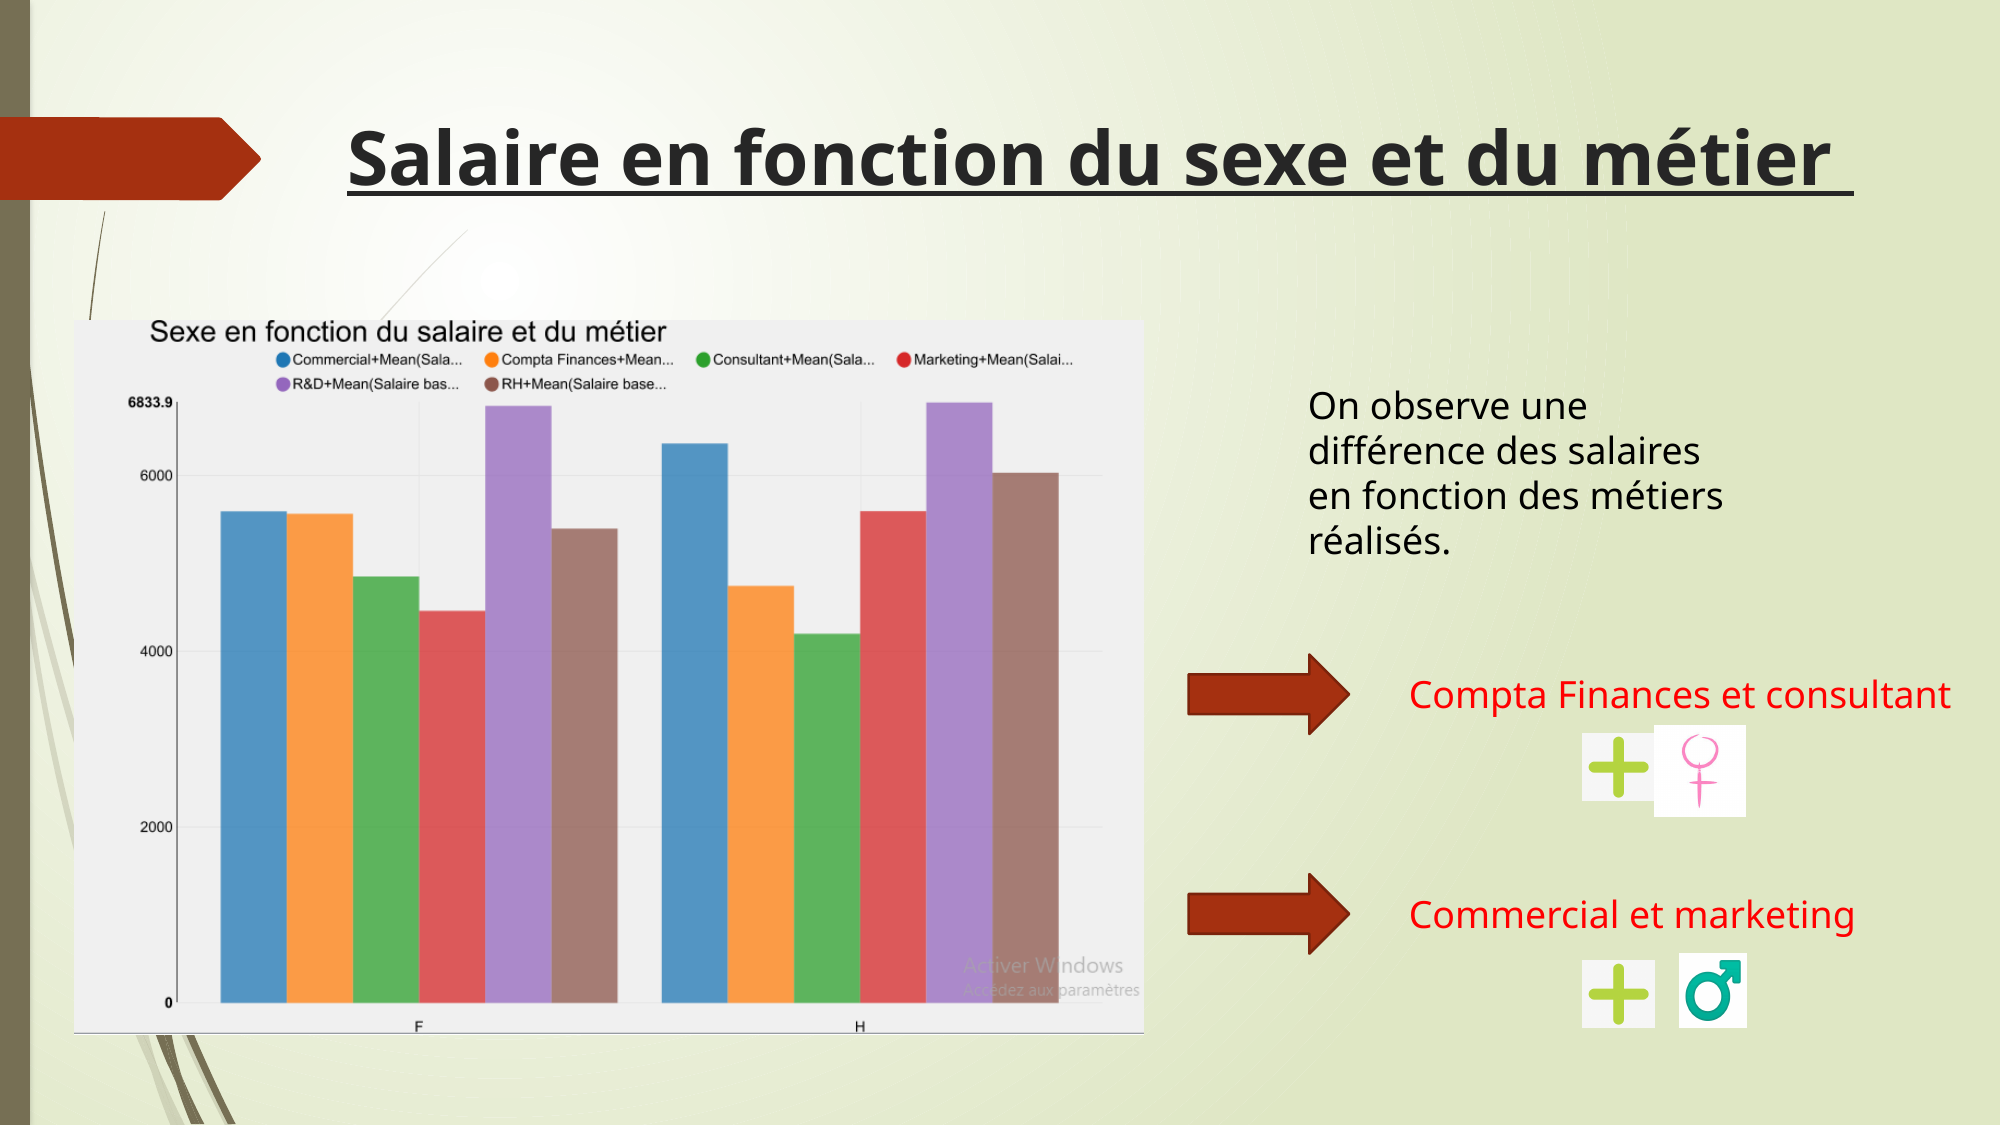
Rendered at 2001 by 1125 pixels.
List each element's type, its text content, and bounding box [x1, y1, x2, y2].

title Salaire en fonction du sexe et du métier [313, 102, 1888, 313]
text_box Commercial et marketing [1393, 883, 1953, 944]
picture [1678, 953, 1747, 1028]
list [74, 320, 1144, 1035]
text_box Compta Finances et consultant [1393, 663, 2000, 724]
text_box [1187, 872, 1351, 955]
picture [1581, 725, 1747, 817]
text_box On observe une différence des salaires en fonction des métiers réalisés. [1293, 374, 1744, 570]
picture [1581, 960, 1656, 1028]
text_box [1187, 653, 1351, 736]
